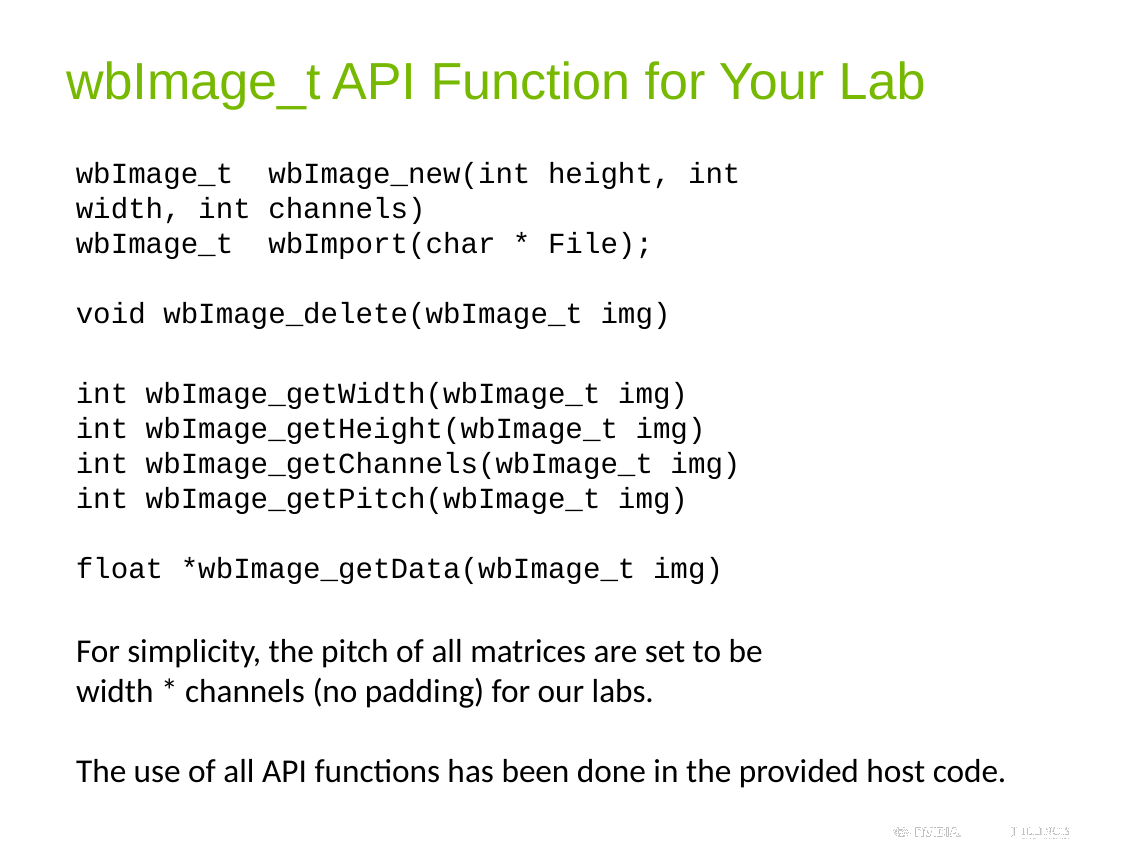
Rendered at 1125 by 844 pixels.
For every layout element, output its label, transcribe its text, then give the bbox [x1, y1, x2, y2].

text_box wbImage_t wbImage_new(int height, int width, int channels) wbImage_t wbImport(char * File); void wbImage_delete(wbImage_t img) int wbImage_getWidth(wbImage_t img) int wbImage_getHeight(wbImage_t img) int wbImage_getChannels(wbImage_t img) int wbImage_getPitch(wbImage_t img) float *wbImage_getData(wbImage_t img) [61, 146, 839, 621]
picture [1022, 827, 1069, 839]
picture [893, 825, 961, 838]
picture [1008, 824, 1020, 839]
title wbImage_t API Function for Your Lab [50, 47, 1075, 120]
text_box For simplicity, the pitch of all matrices are set to be width * channels (no padding) for our labs. The use of all API functions has been done in the provided host code. [61, 621, 913, 810]
